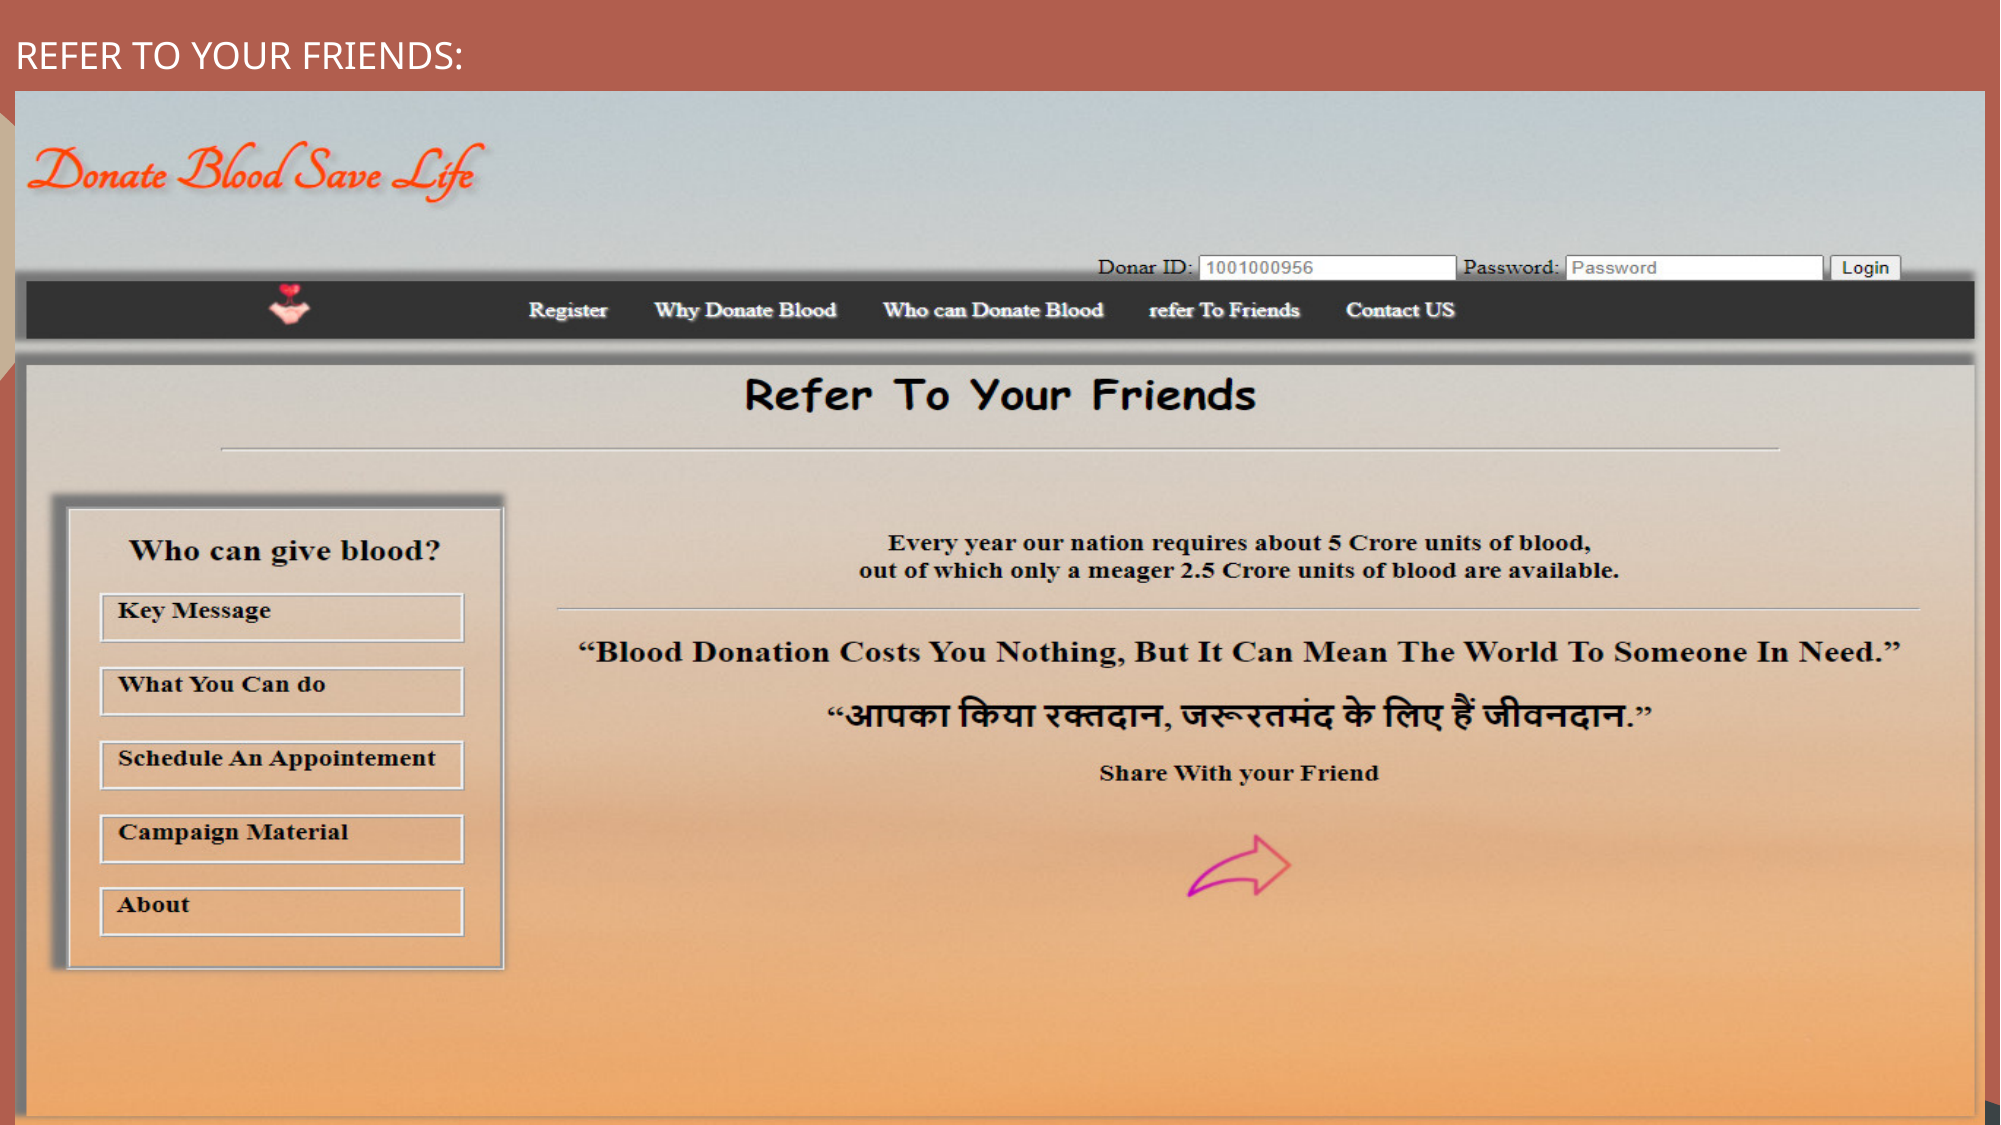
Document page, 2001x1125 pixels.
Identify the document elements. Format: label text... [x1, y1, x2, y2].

title REFER TO YOUR FRIENDS: [0, 0, 487, 115]
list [15, 91, 1985, 1125]
